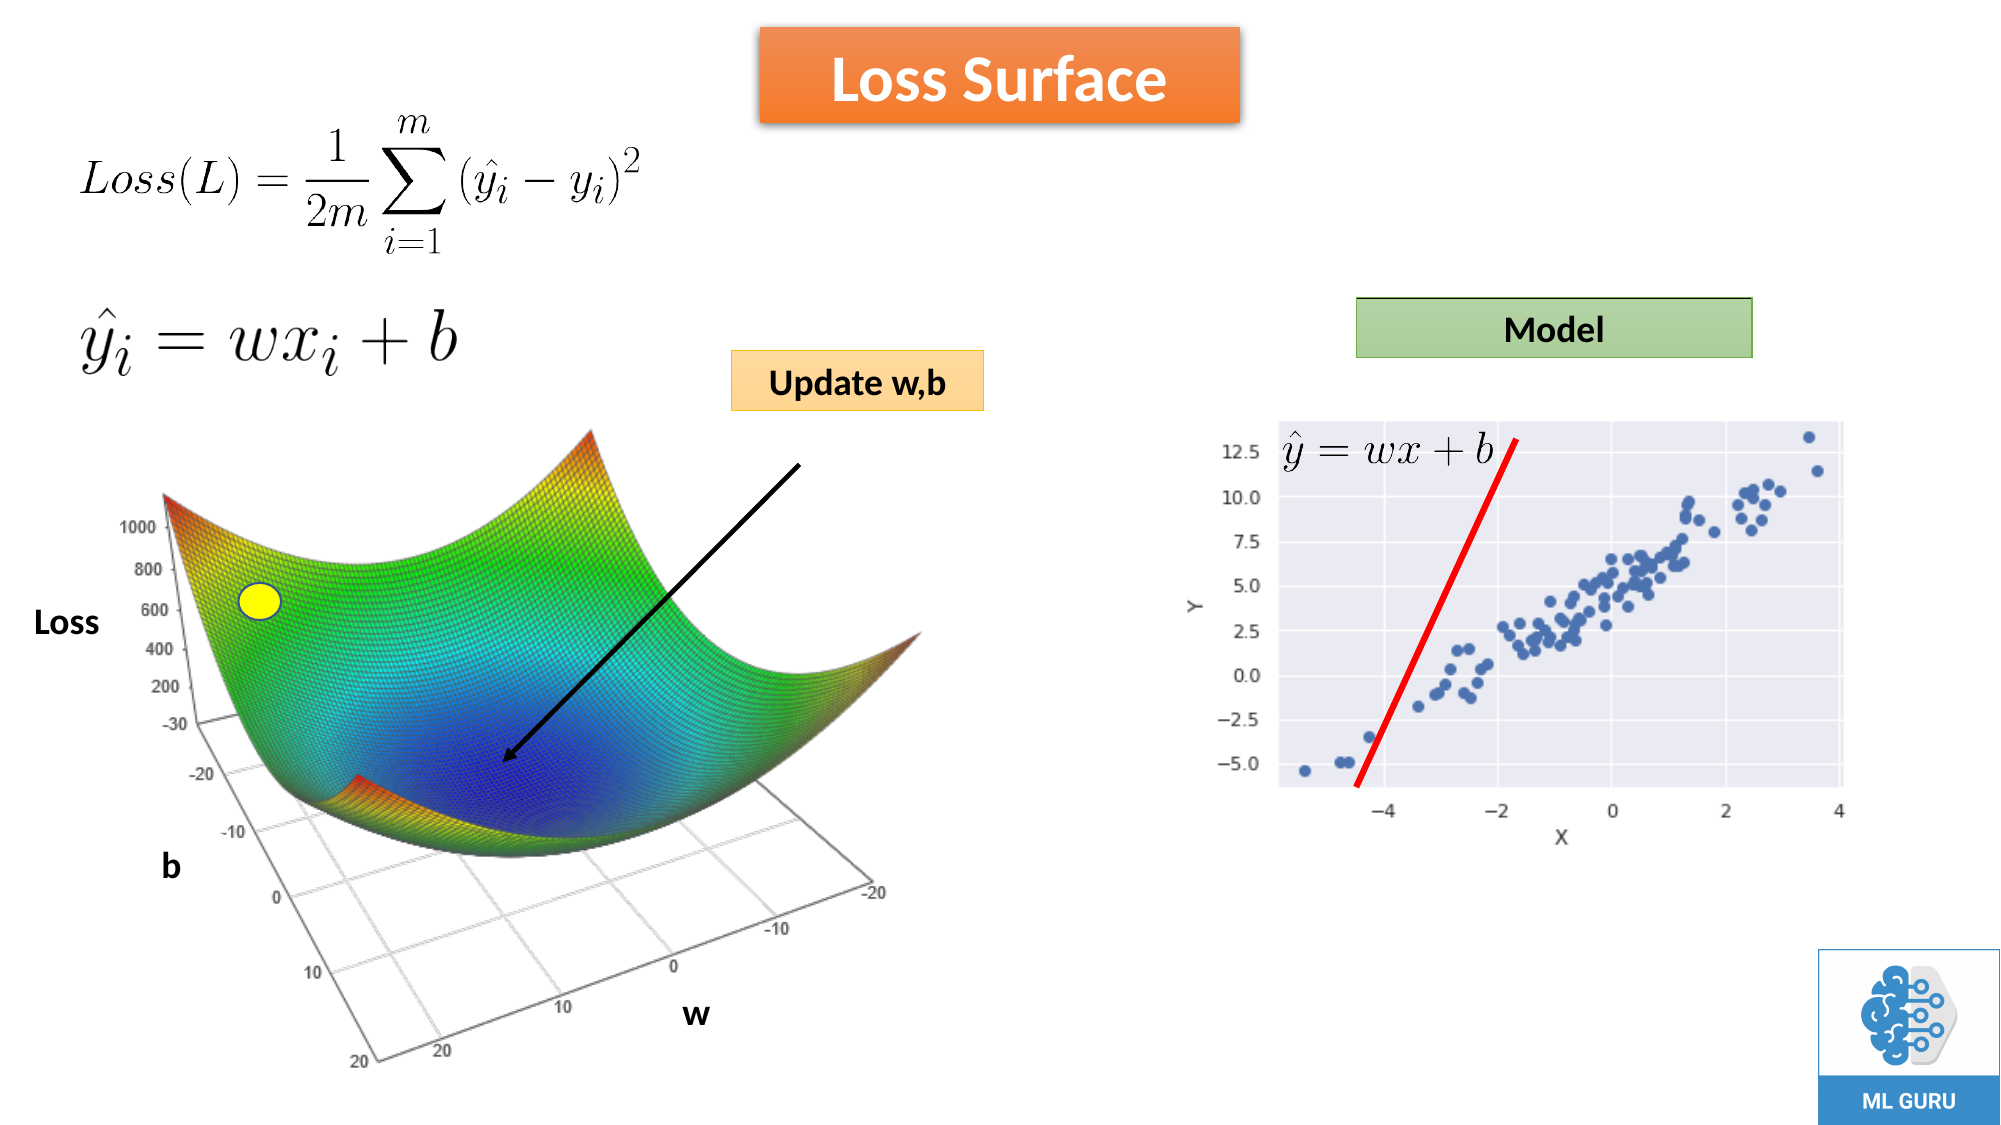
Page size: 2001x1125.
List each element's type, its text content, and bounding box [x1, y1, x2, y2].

text_box Loss [19, 589, 103, 650]
picture [80, 307, 457, 376]
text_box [502, 464, 800, 763]
text_box Update w,b [731, 350, 984, 411]
text_box Model [1356, 297, 1753, 358]
picture [80, 115, 639, 254]
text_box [1356, 438, 1517, 788]
picture [103, 403, 941, 1096]
picture [1818, 949, 2000, 1125]
picture [1176, 408, 1856, 862]
text_box Loss Surface [760, 27, 1240, 123]
